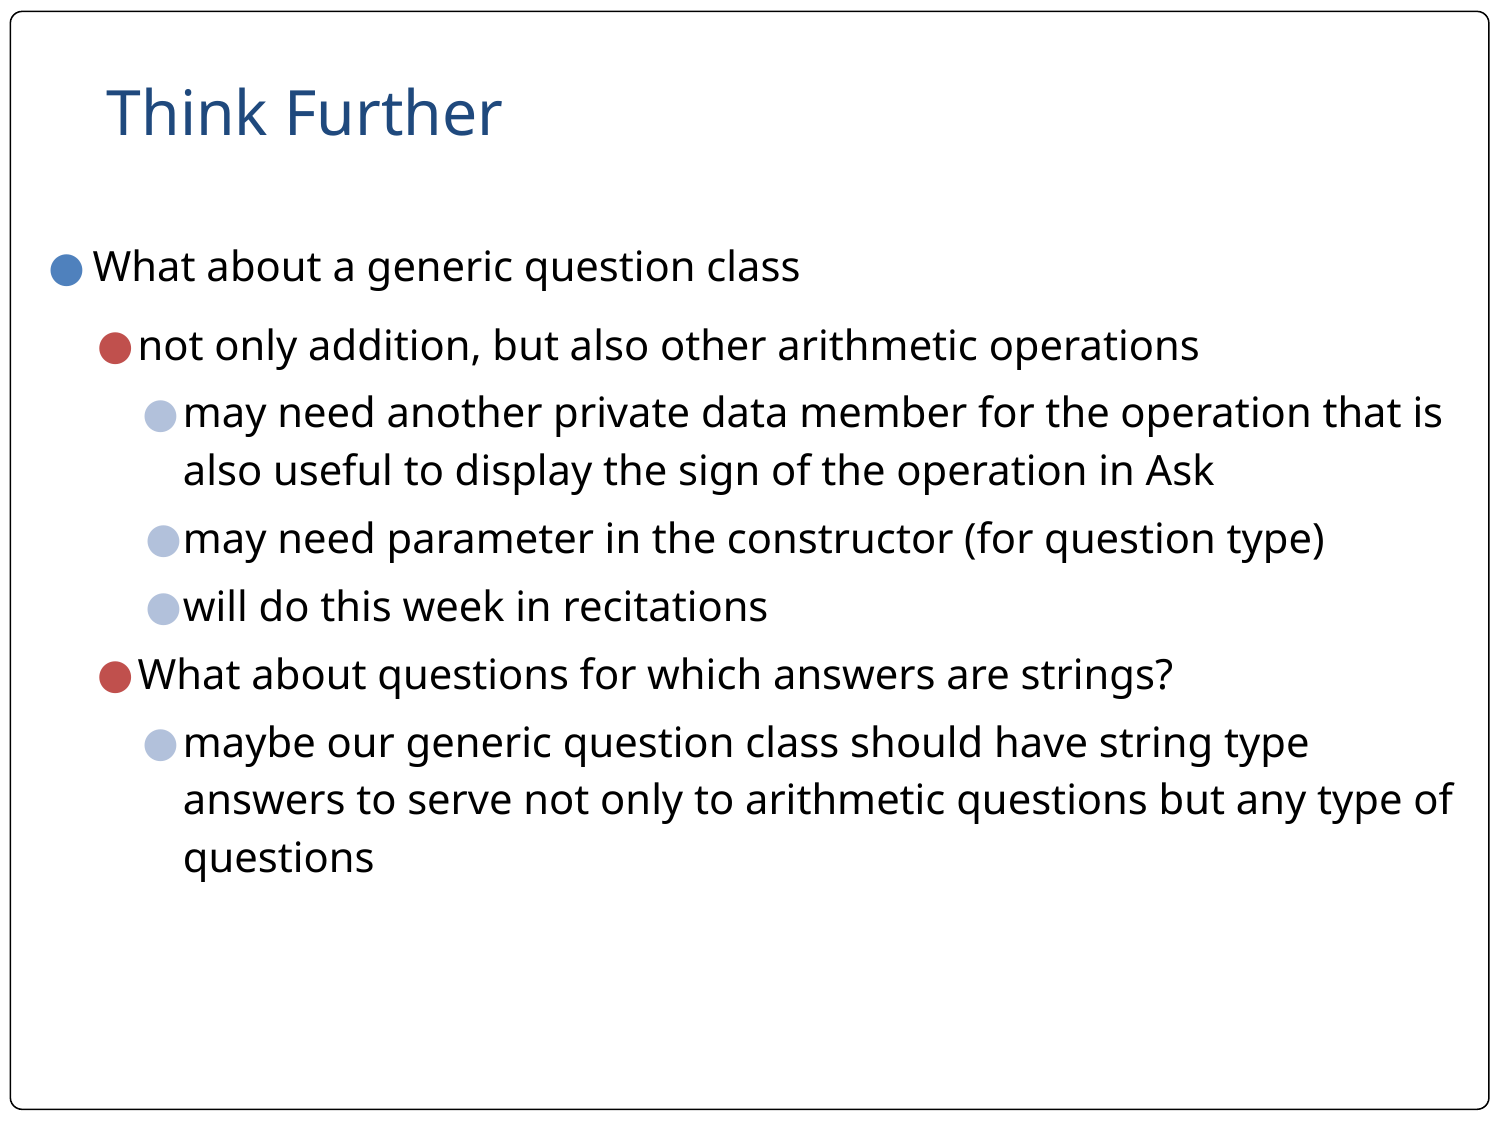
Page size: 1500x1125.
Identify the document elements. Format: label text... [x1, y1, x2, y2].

list What about a generic question class not only addition, but also other arithmetic operations may need another private data member for the operation that is also useful to display the sign of the operation in Ask may need parameter in the constructor (for question type) will do this week in recitations What about questions for which answers are strings? maybe our generic question class should have string type answers to serve not only to arithmetic questions but any type of questions [32, 224, 1469, 1021]
title Think Further [91, 62, 1428, 163]
